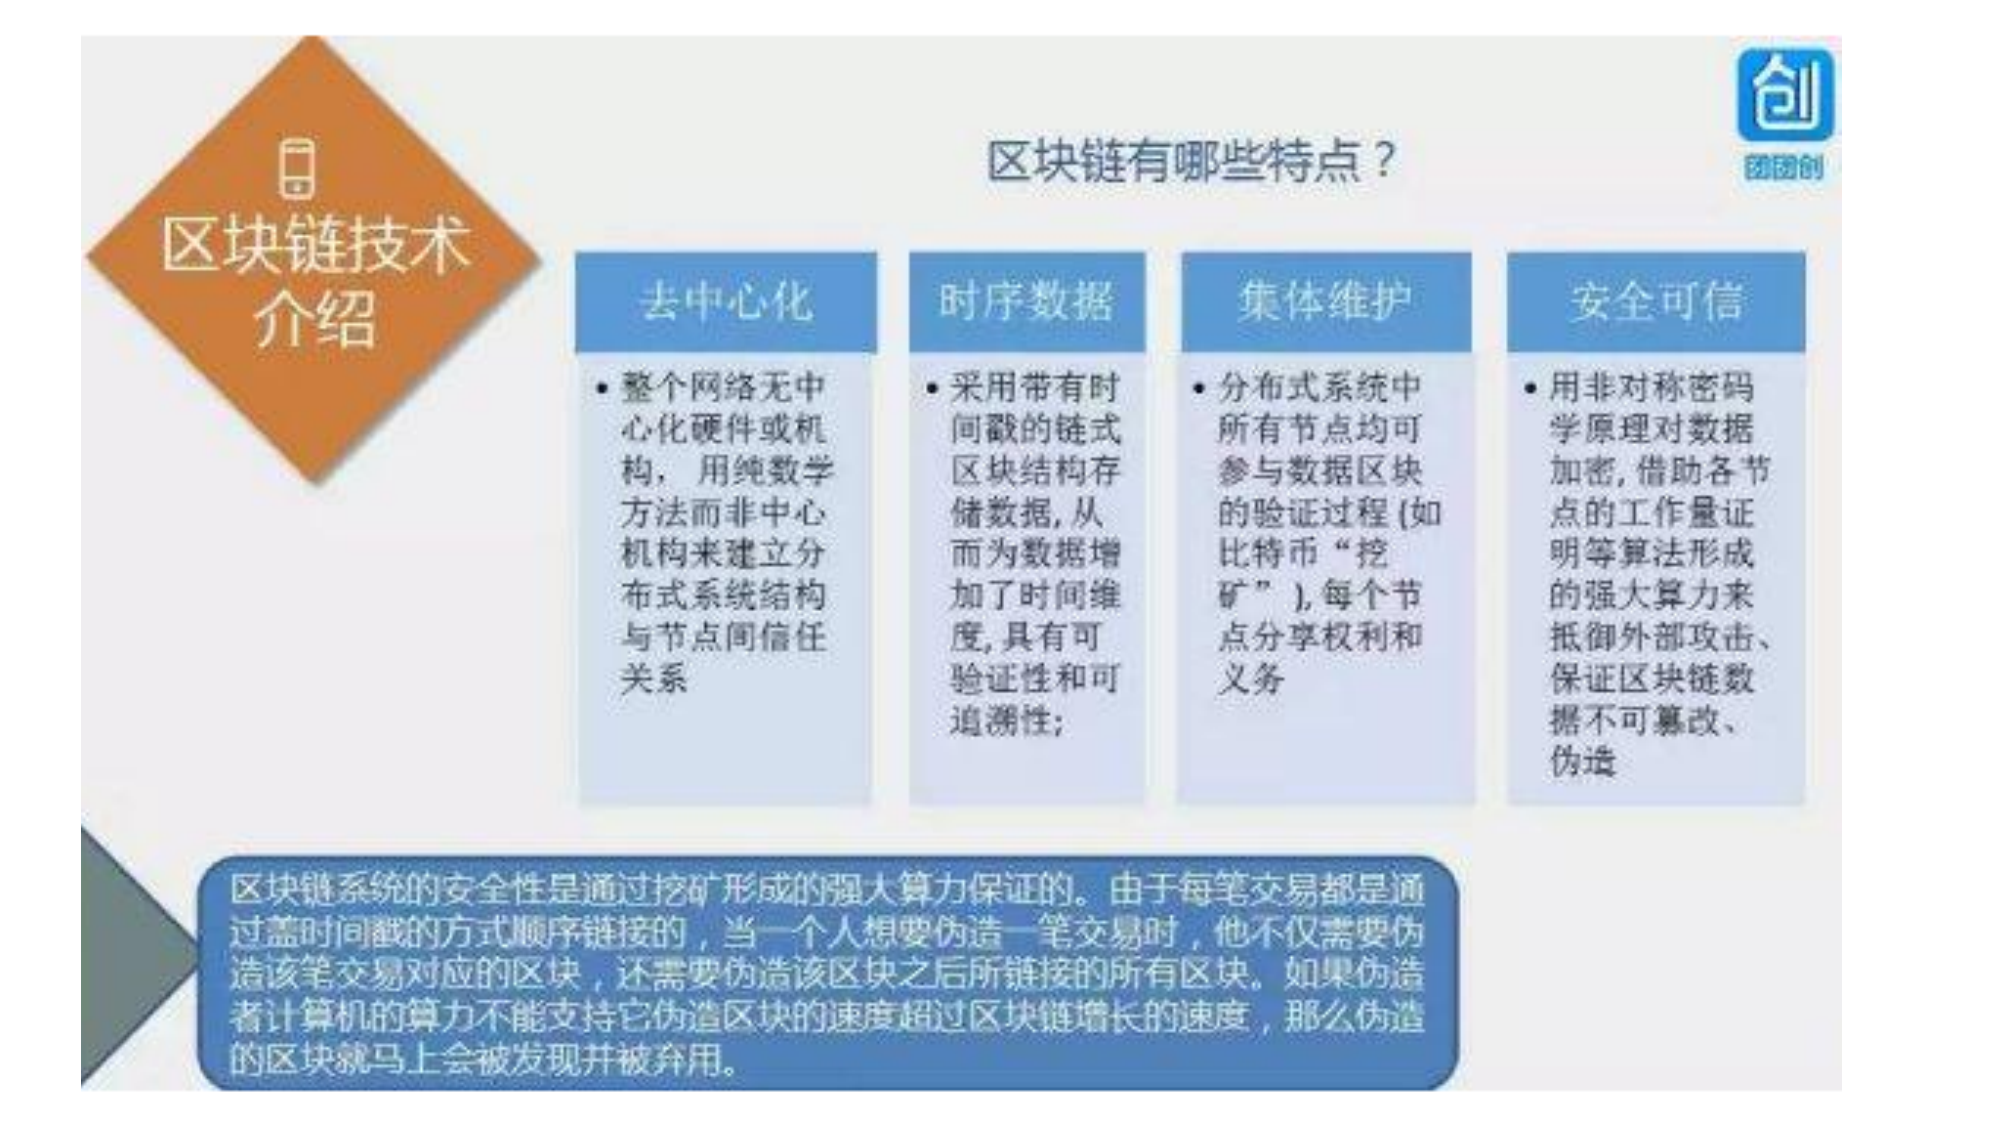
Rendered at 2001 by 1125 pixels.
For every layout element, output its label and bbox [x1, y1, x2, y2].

list [81, 22, 1842, 1124]
